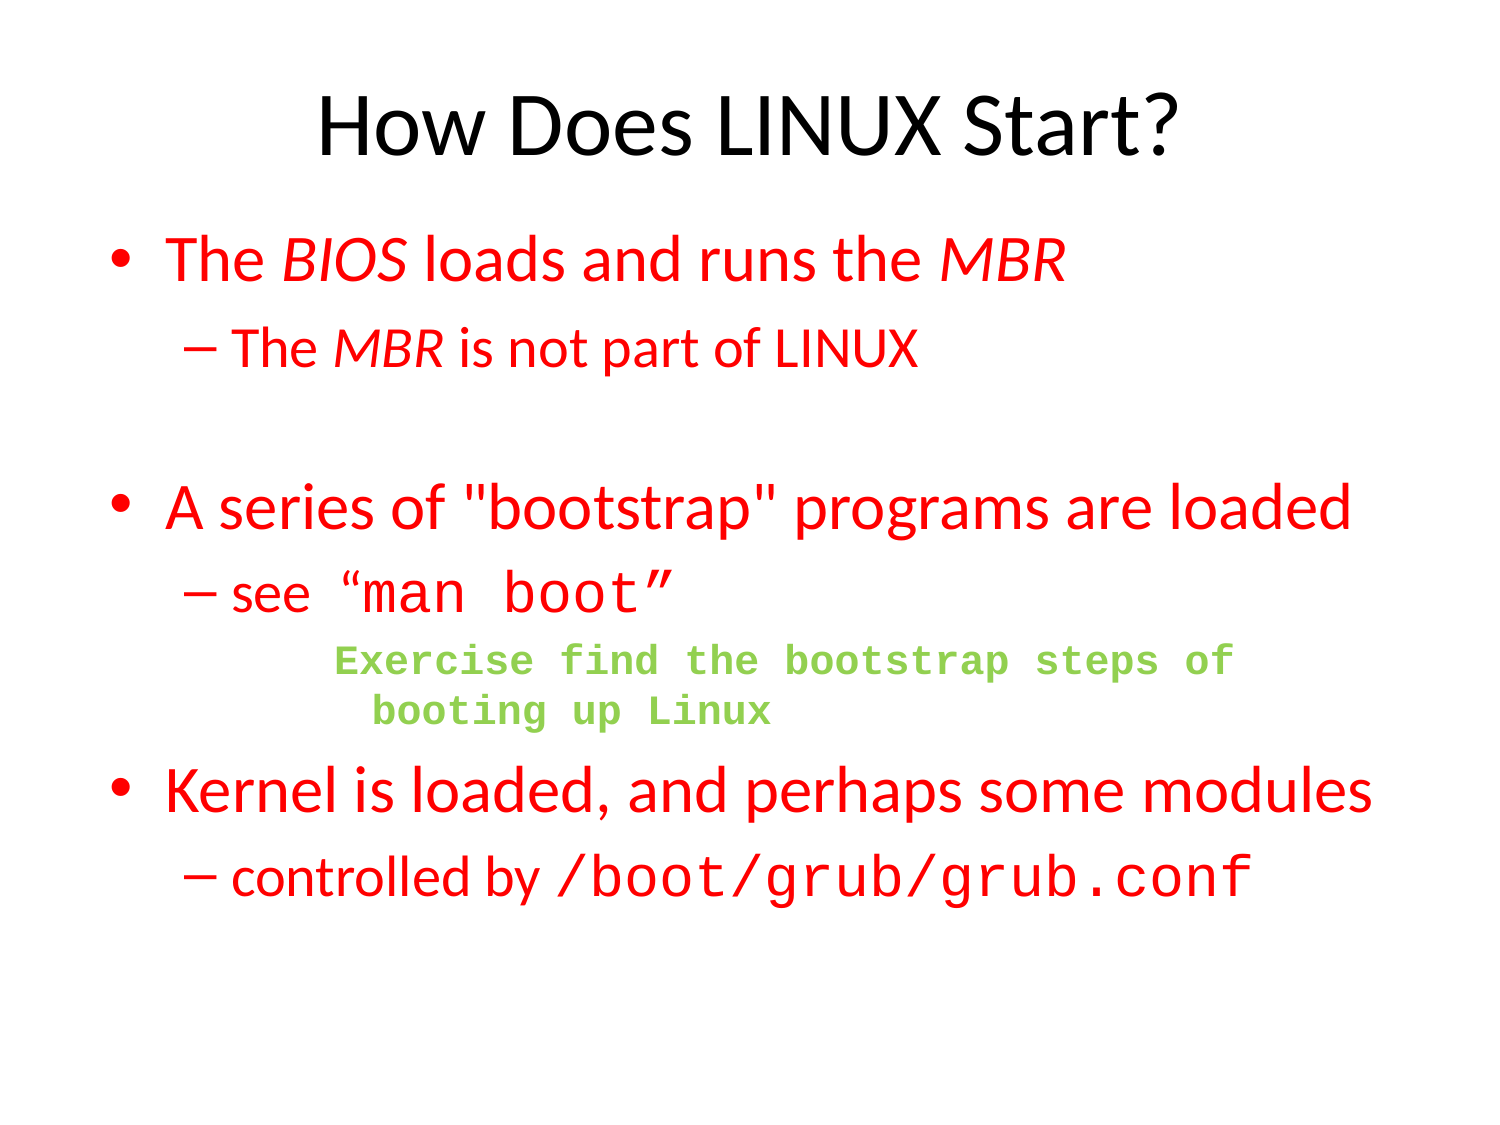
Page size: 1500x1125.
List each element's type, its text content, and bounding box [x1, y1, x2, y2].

list The BIOS loads and runs the MBR The MBR is not part of LINUX A series of "bootstrap" programs are loaded see “man boot” Exercise find the bootstrap steps of booting up Linux Kernel is loaded, and perhaps some modules controlled by /boot/grub/grub.conf [94, 211, 1448, 1049]
title How Does LINUX Start? [110, 29, 1391, 211]
